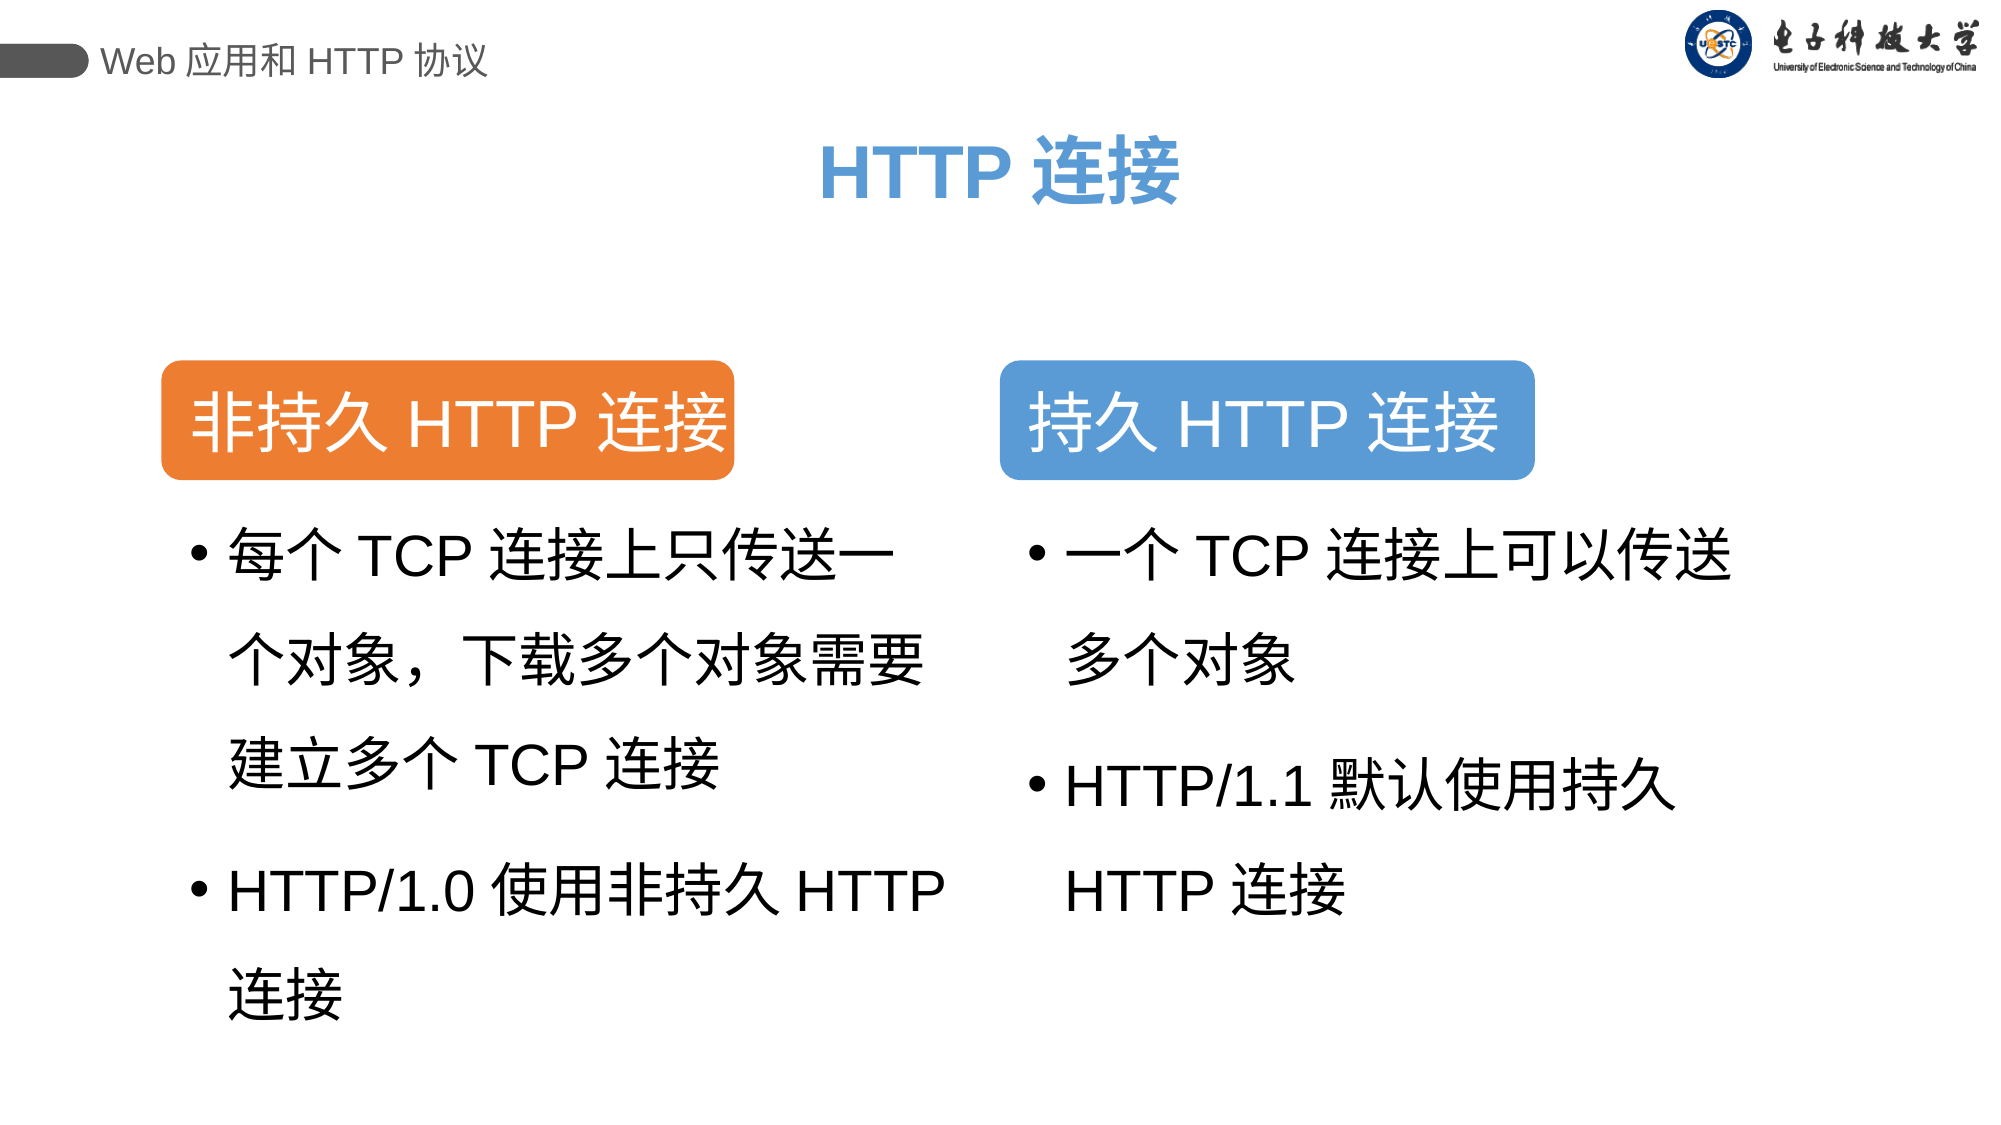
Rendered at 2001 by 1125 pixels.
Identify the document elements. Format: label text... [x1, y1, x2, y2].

text_box 持久HTTP连接 一个TCP连接上可以传送多个对象 HTTP/1.1默认使用持久HTTP连接 [1012, 382, 1800, 990]
picture [1685, 10, 1979, 78]
text_box 非持久HTTP连接 每个TCP连接上只传送一个对象，下载多个对象需要建立多个TCP连接 HTTP/1.0使用非持久HTTP连接 [174, 382, 963, 943]
text_box [300, 75, 1576, 263]
text_box Web应用和HTTP协议 [100, 28, 495, 91]
text_box [999, 360, 1535, 479]
text_box HTTP连接 [803, 116, 1197, 222]
text_box [160, 359, 736, 480]
